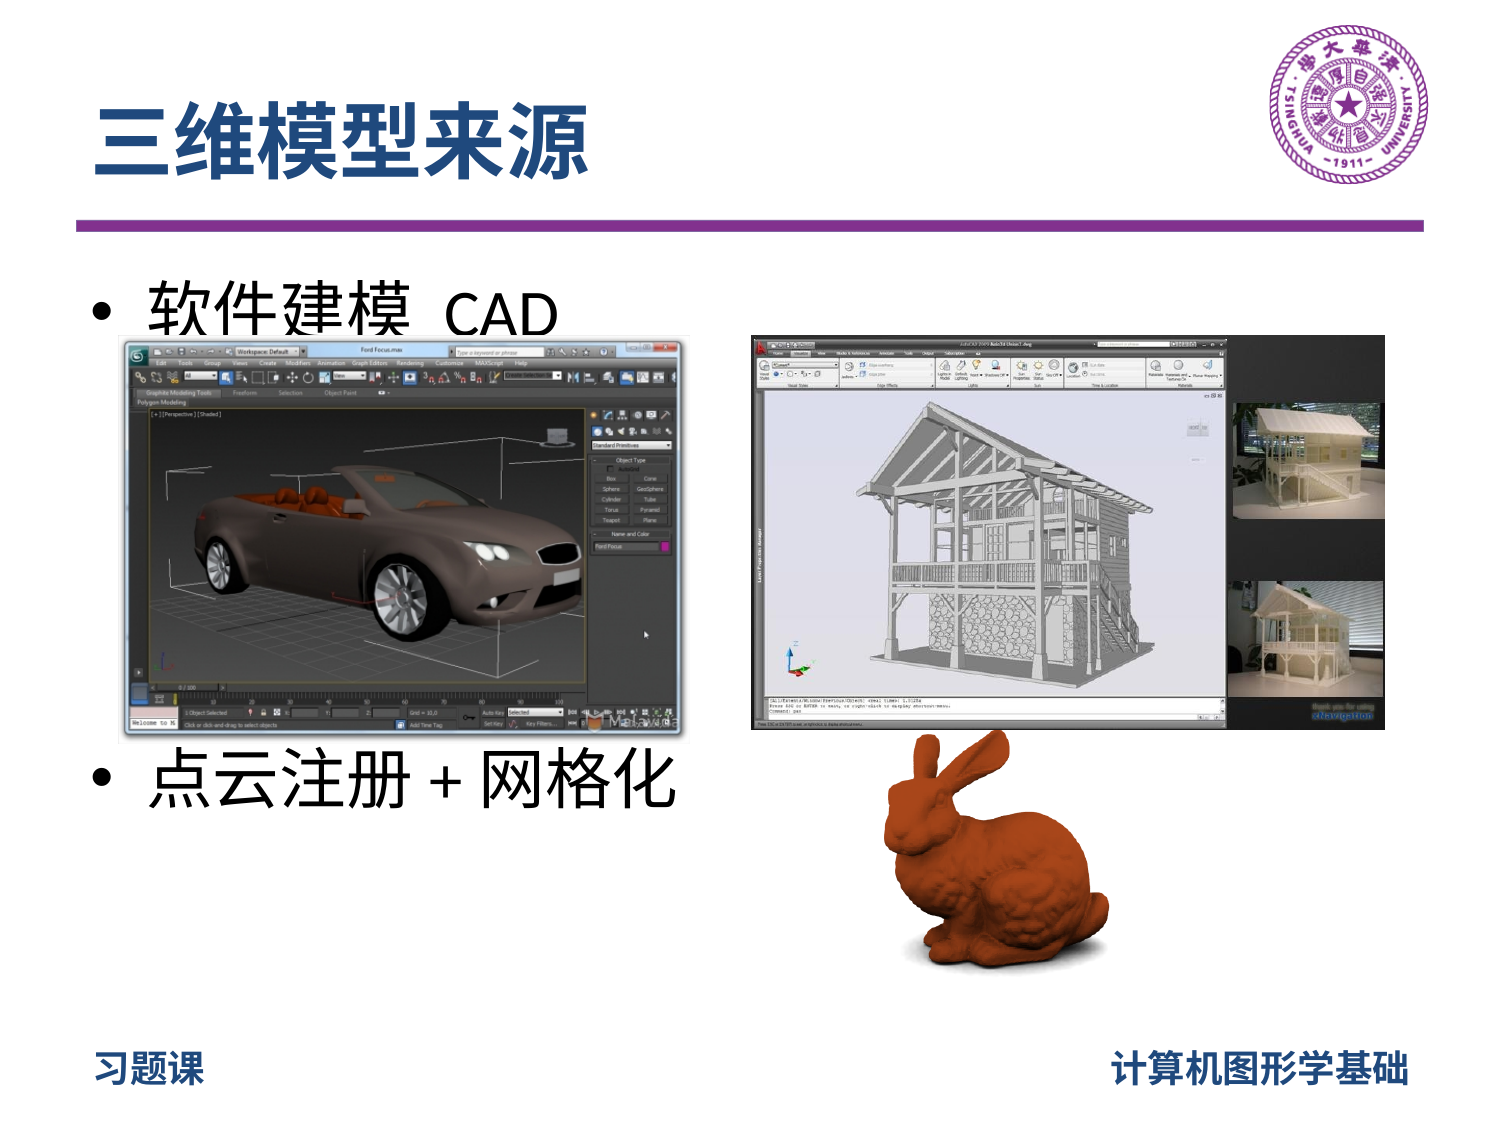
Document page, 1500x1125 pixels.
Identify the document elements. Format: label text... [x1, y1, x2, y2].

picture [1269, 25, 1429, 185]
picture [118, 334, 691, 744]
title 三维模型来源 [75, 45, 1258, 233]
list 软件建模 CAD 点云注册+网格化 [75, 262, 1425, 1005]
picture [751, 334, 1385, 1036]
